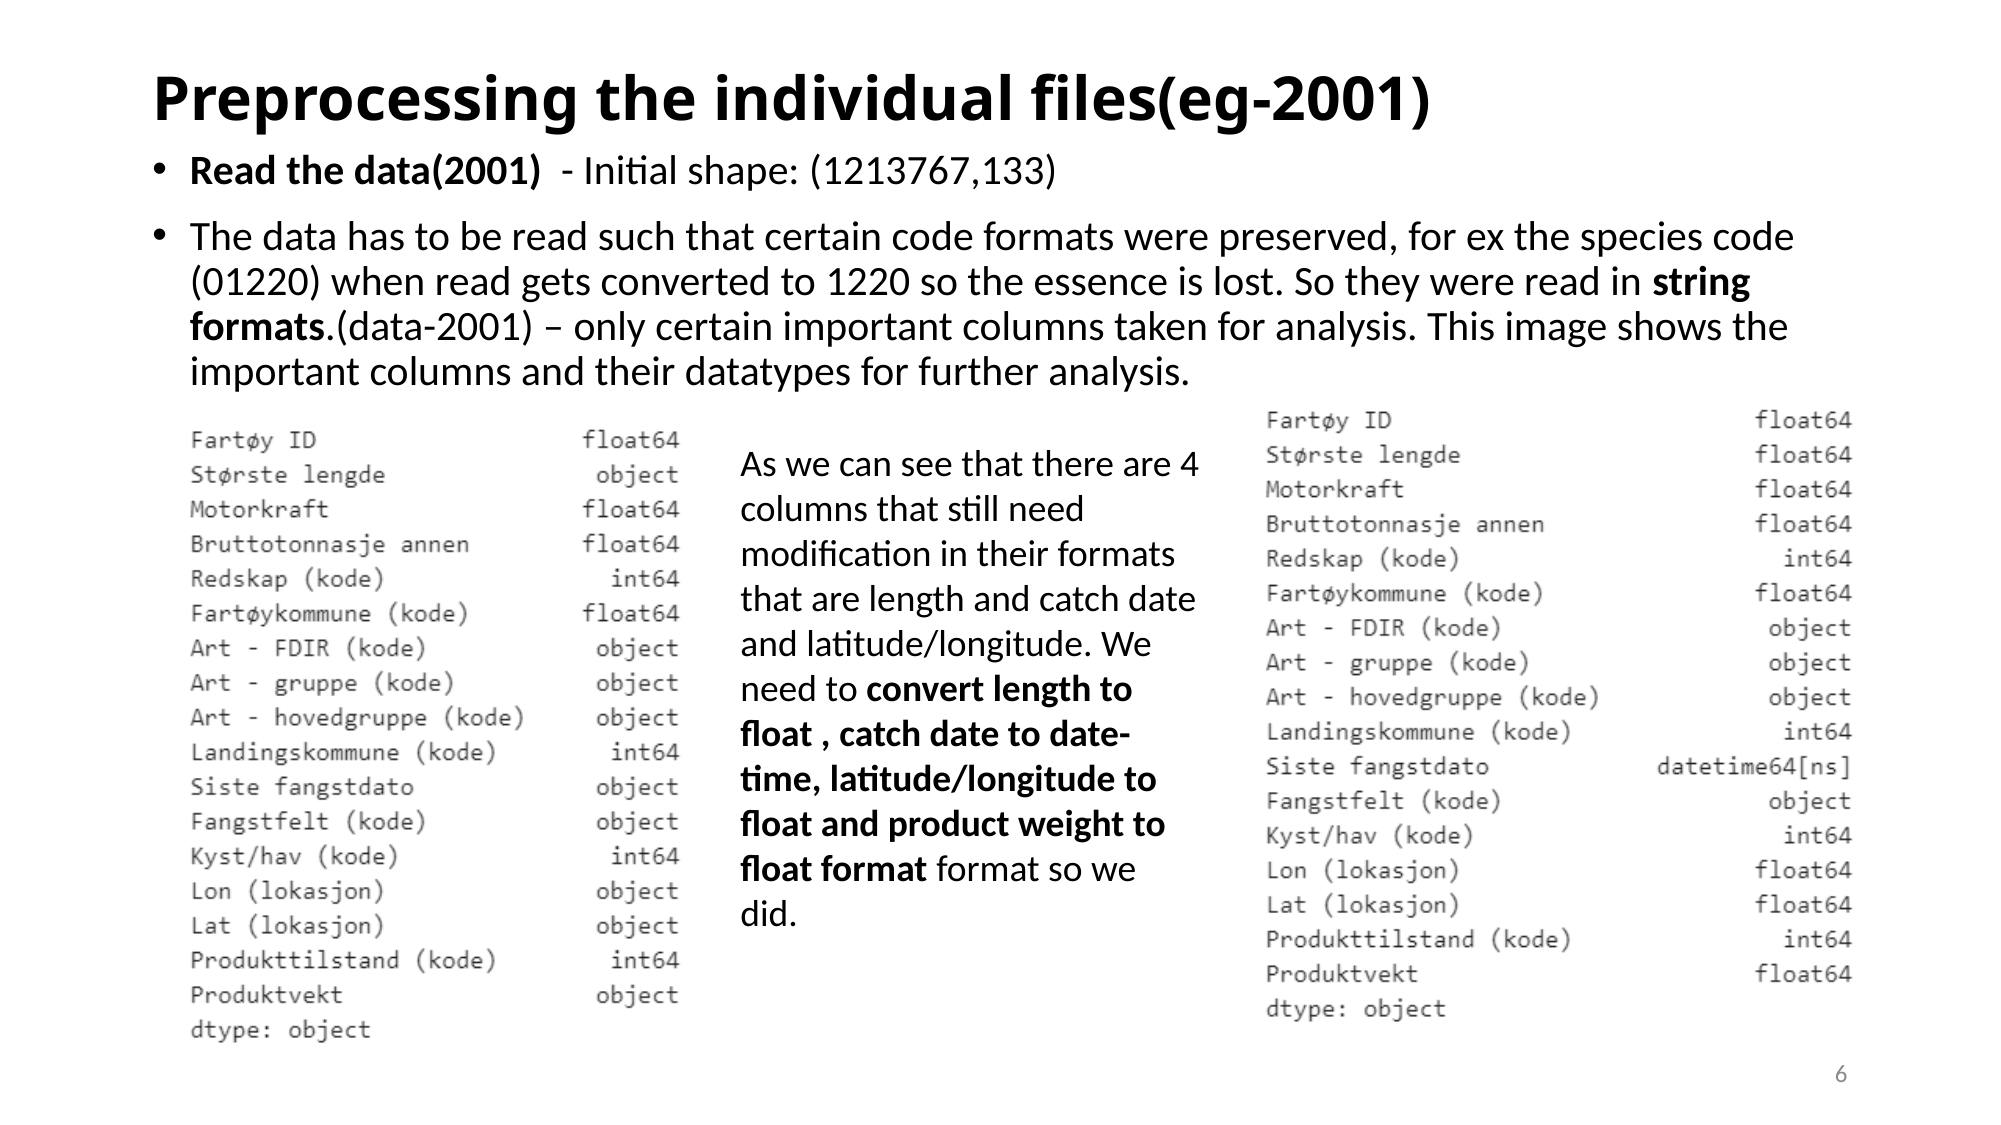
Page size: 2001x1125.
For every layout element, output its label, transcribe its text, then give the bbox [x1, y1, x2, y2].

slide_number 6 [1412, 1042, 1863, 1103]
title Preprocessing the individual files(eg-2001) [137, 59, 1863, 140]
list Read the data(2001) - Initial shape: (1213767,133) The data has to be read such that certain code formats were preserved, for ex the species code (01220) when read gets converted to 1220 so the essence is lost. So they were read in string formats.(data-2001) – only certain important columns taken for analysis. This image shows the important columns and their datatypes for further analysis. [137, 140, 1863, 1111]
picture [1254, 407, 1895, 1035]
picture [169, 407, 761, 1066]
text_box As we can see that there are 4 columns that still need modification in their formats that are length and catch date and latitude/longitude. We need to convert length to float , catch date to date-time, latitude/longitude to float and product weight to float format format so we did. [761, 431, 1217, 942]
